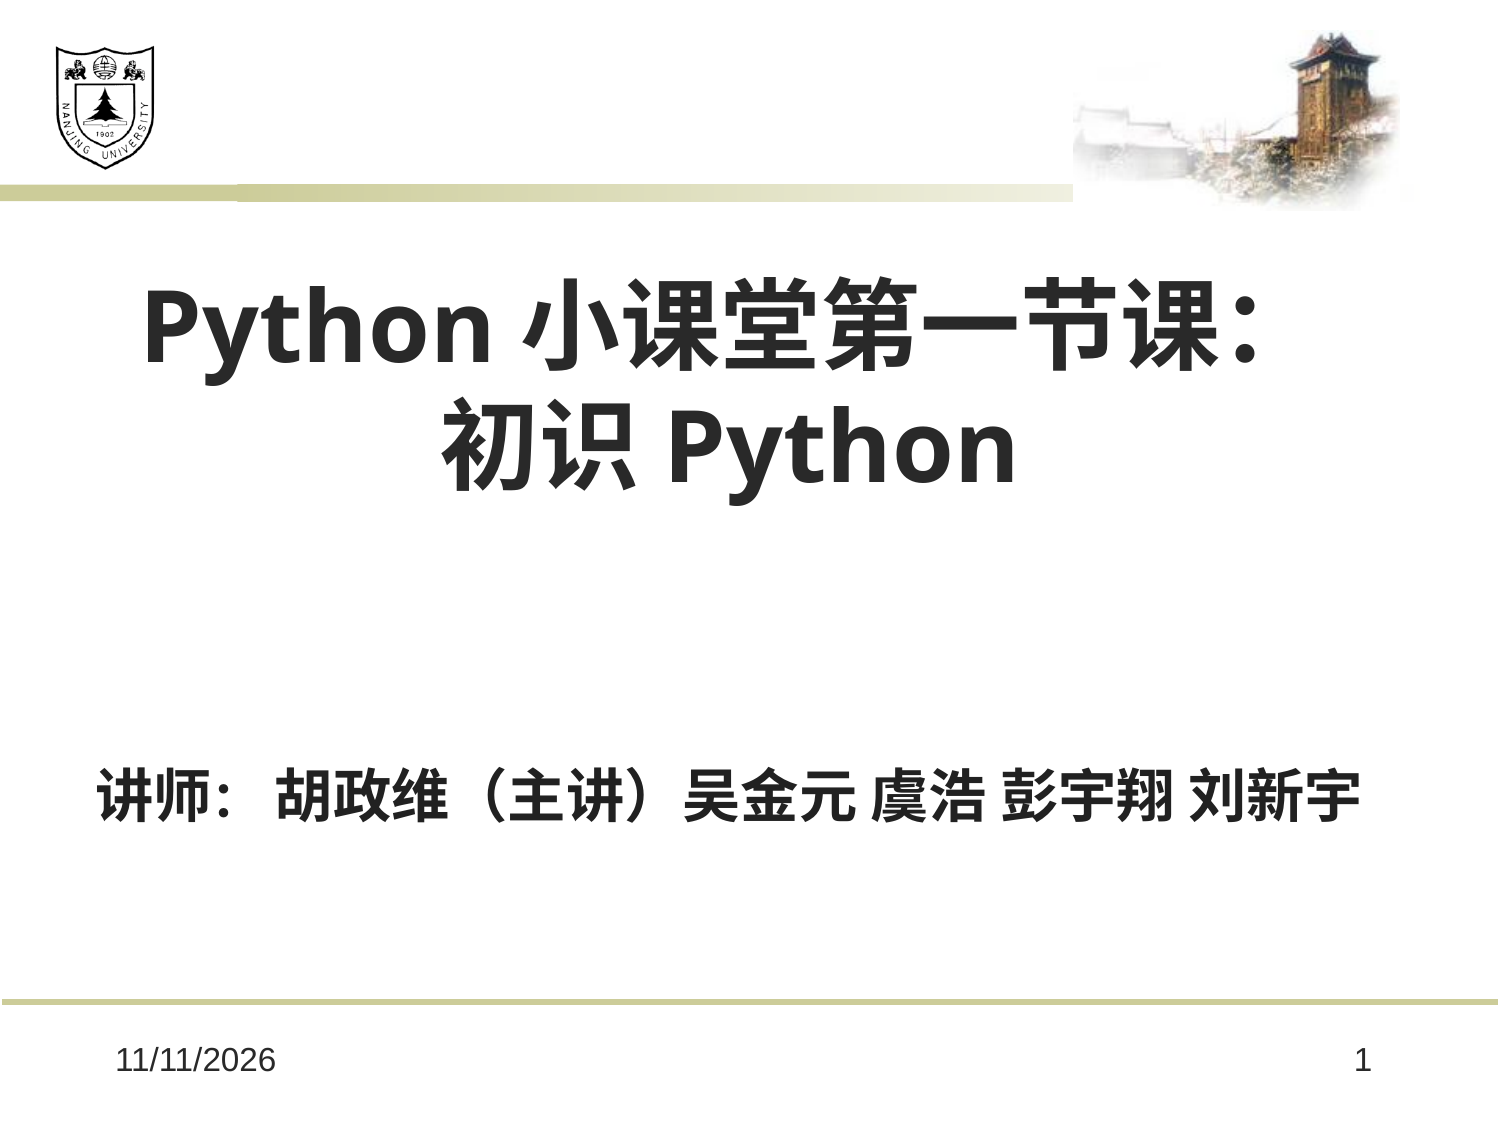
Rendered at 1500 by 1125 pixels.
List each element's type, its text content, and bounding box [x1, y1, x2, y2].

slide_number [100, 1030, 313, 1107]
picture [2, 999, 1498, 1005]
slide_number 1 [1234, 1030, 1388, 1107]
picture [50, 42, 160, 173]
text_box Python小课堂第一节课： 初识Python [124, 255, 1336, 510]
picture [1073, 30, 1400, 211]
text_box 讲师： 胡政维（主讲）吴金元 虞浩 彭宇翔 刘新宇 [80, 751, 1378, 837]
subtitle [785, 751, 1500, 948]
